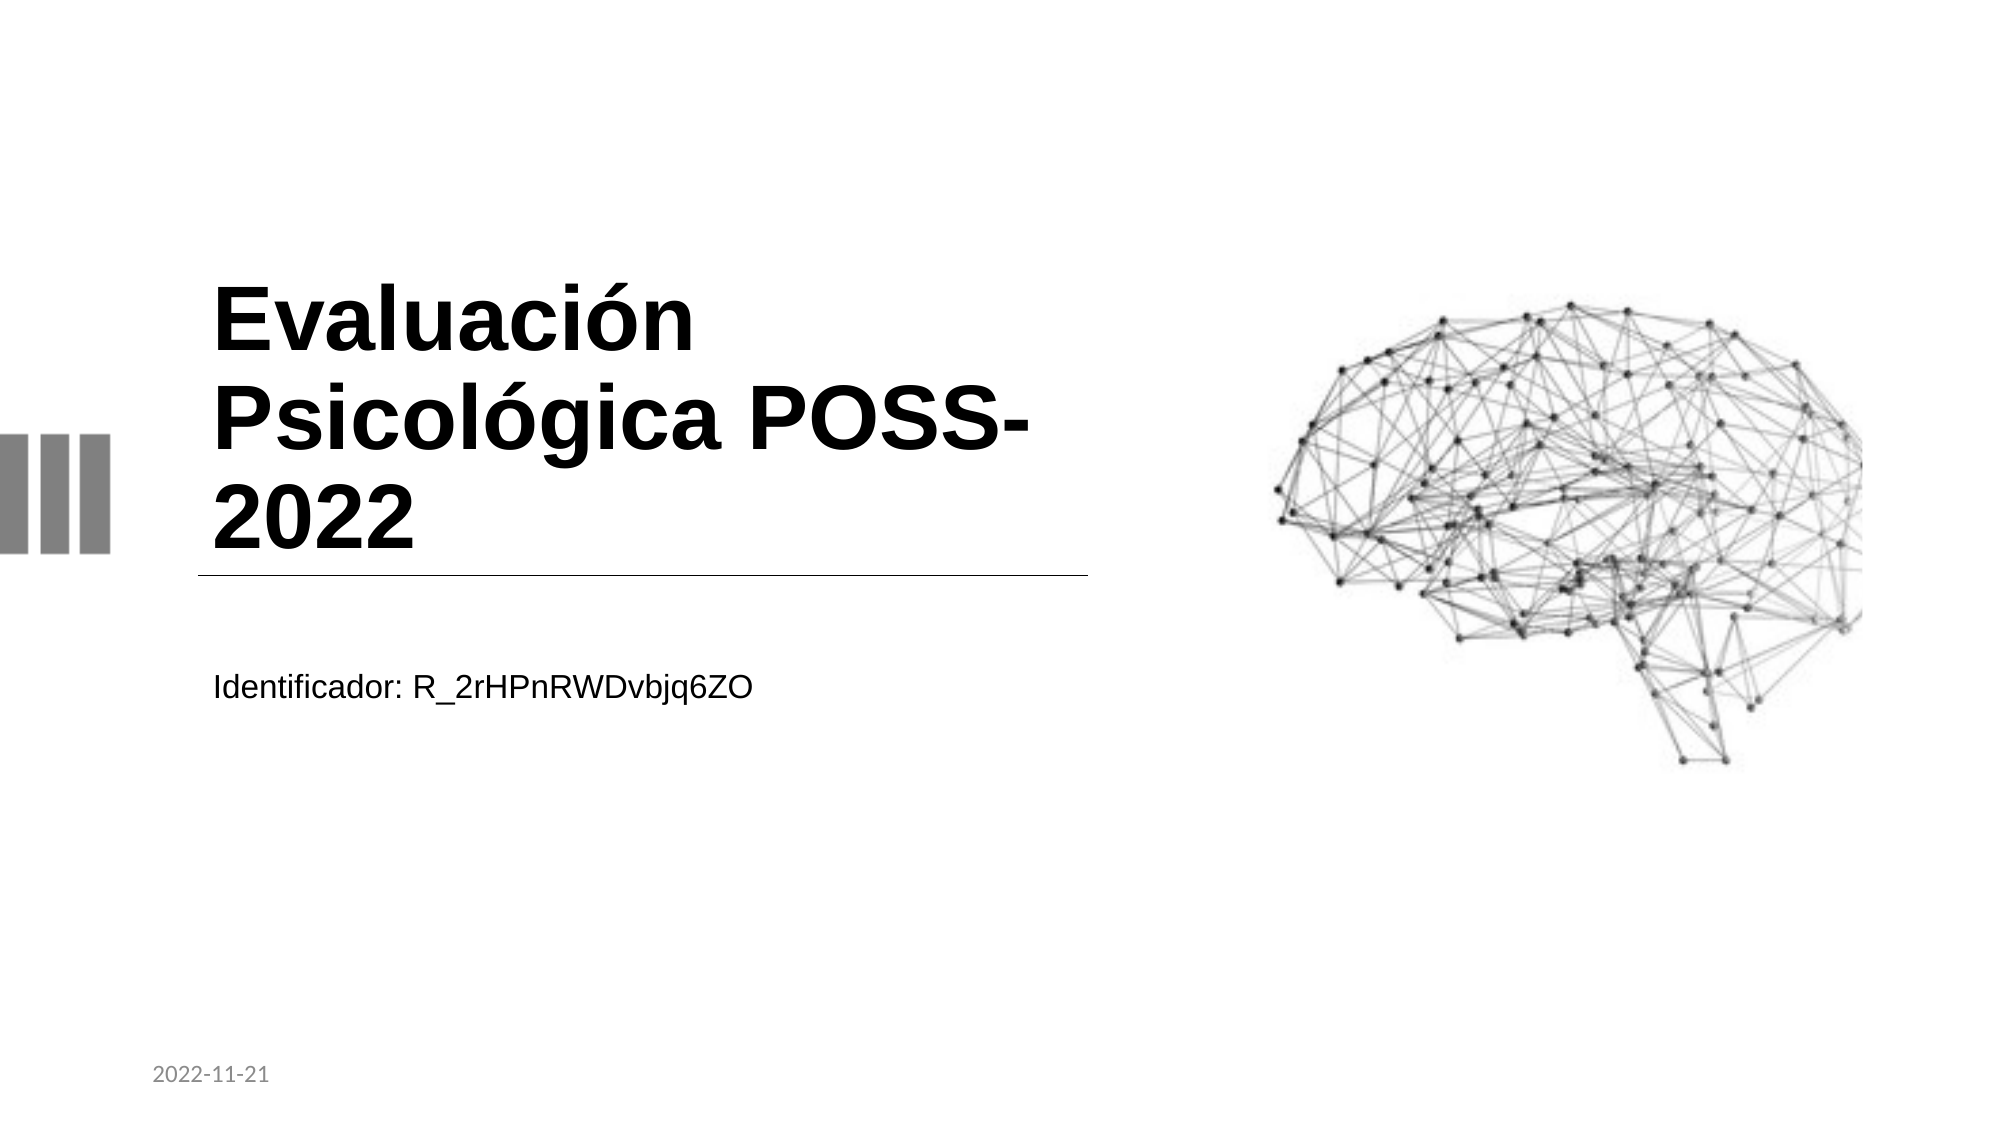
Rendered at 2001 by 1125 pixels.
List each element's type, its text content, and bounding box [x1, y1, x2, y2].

title Evaluación Psicológica POSS-2022 [197, 184, 1088, 576]
picture [1202, 208, 1863, 860]
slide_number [137, 1042, 588, 1103]
subtitle Identificador: R_2rHPnRWDvbjq6ZO [197, 590, 1398, 863]
picture [0, 420, 123, 563]
